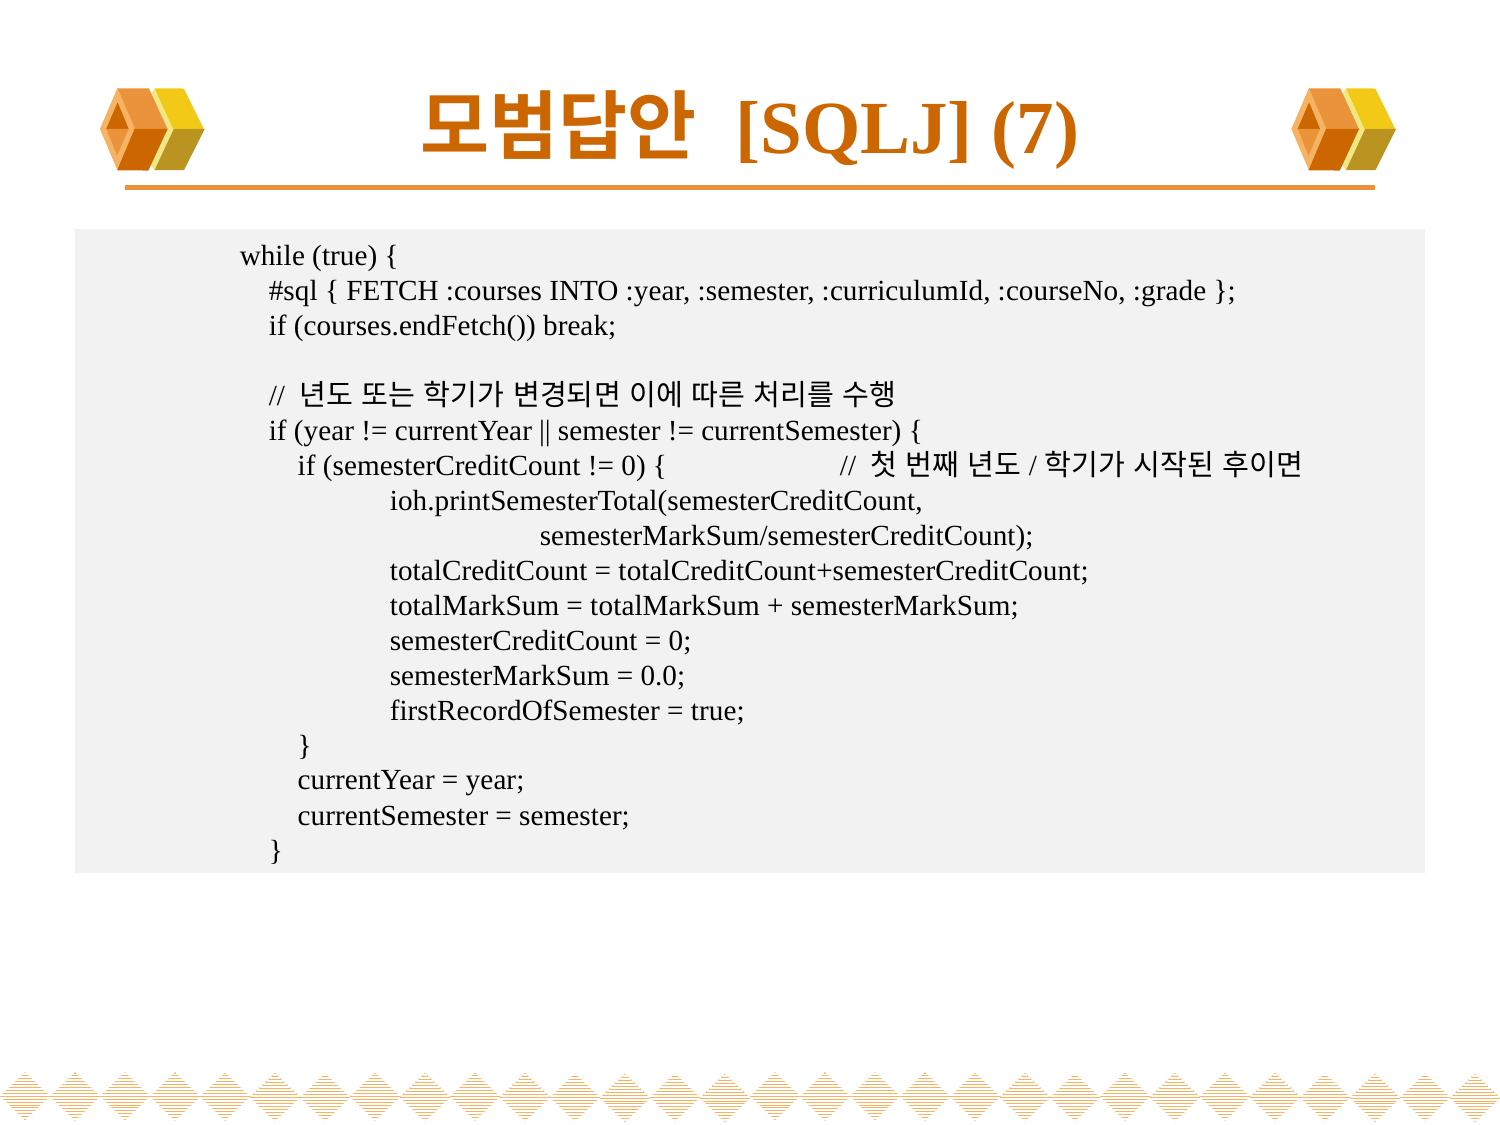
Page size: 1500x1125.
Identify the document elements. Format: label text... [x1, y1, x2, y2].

text_box while (true) { #sql { FETCH :courses INTO :year, :semester, :curriculumId, :courseNo, :grade }; if (courses.endFetch()) break; // 년도 또는 학기가 변경되면 이에 따른 처리를 수행 if (year != currentYear || semester != currentSemester) { if (semesterCreditCount != 0) { // 첫 번째 년도/학기가 시작된 후이면 ioh.printSemesterTotal(semesterCreditCount, semesterMarkSum/semesterCreditCount); totalCreditCount = totalCreditCount+semesterCreditCount; totalMarkSum = totalMarkSum + semesterMarkSum; semesterCreditCount = 0; semesterMarkSum = 0.0; firstRecordOfSemester = true; } currentYear = year; currentSemester = semester; } [74, 229, 1425, 874]
title 모범답안 [SQLJ] (7) [75, 59, 1425, 188]
